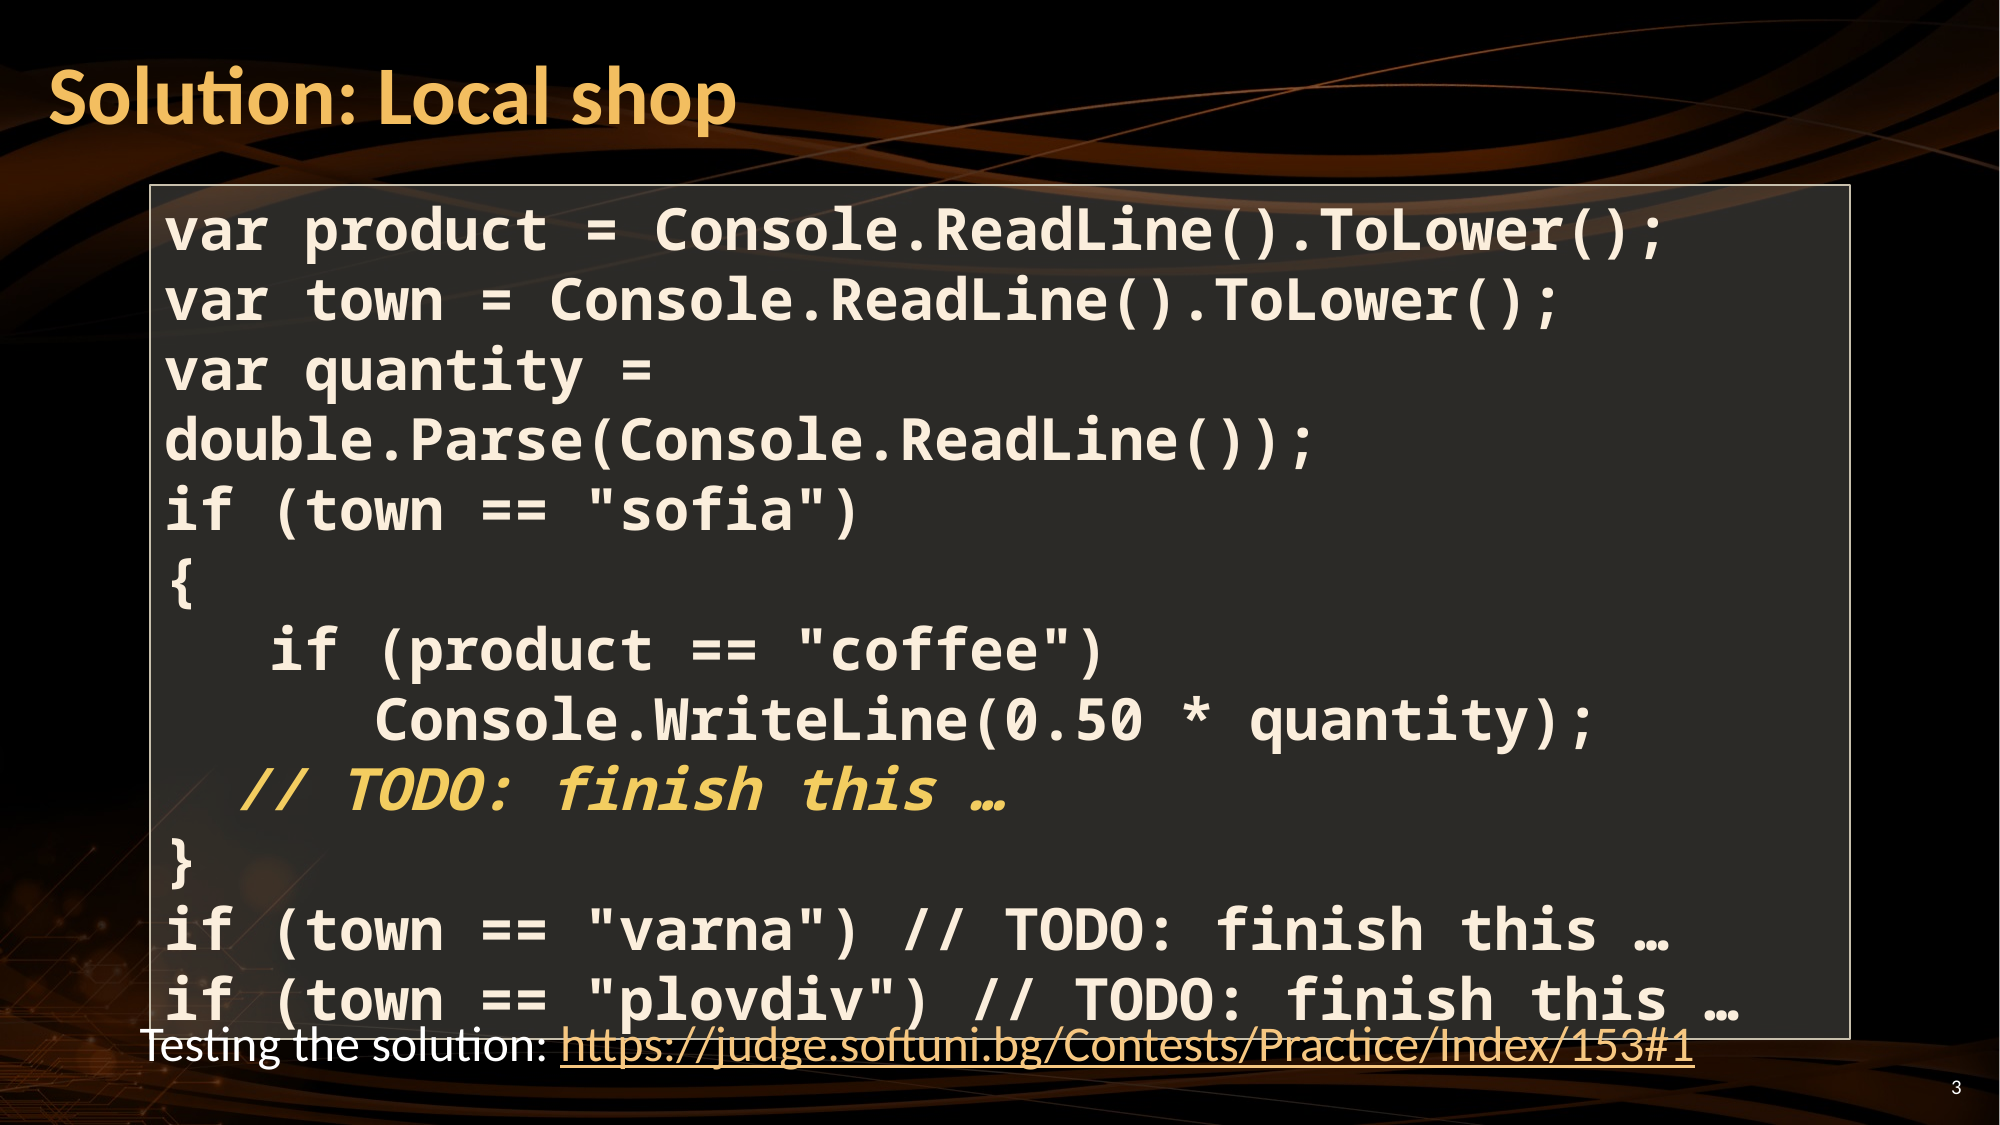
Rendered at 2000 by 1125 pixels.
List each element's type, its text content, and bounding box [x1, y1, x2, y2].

text_box Testing the solution: https://judge.softuni.bg/Contests/Practice/Index/153#1 [124, 1004, 1875, 1080]
title Solution: Local shop [30, 6, 1602, 189]
text_box var product = Console.ReadLine().ToLower(); var town = Console.ReadLine().ToLower(); var quantity = double.Parse(Console.ReadLine()); if (town == "sofia") { if (product == "coffee") Console.WriteLine(0.50 * quantity); // TODO: finish this … } if (town == "varna") // TODO: finish this … if (town == "plovdiv") // TODO: finish this … [149, 184, 1850, 1004]
slide_number 3 [1897, 1070, 1968, 1103]
picture [0, 0, 2000, 1125]
